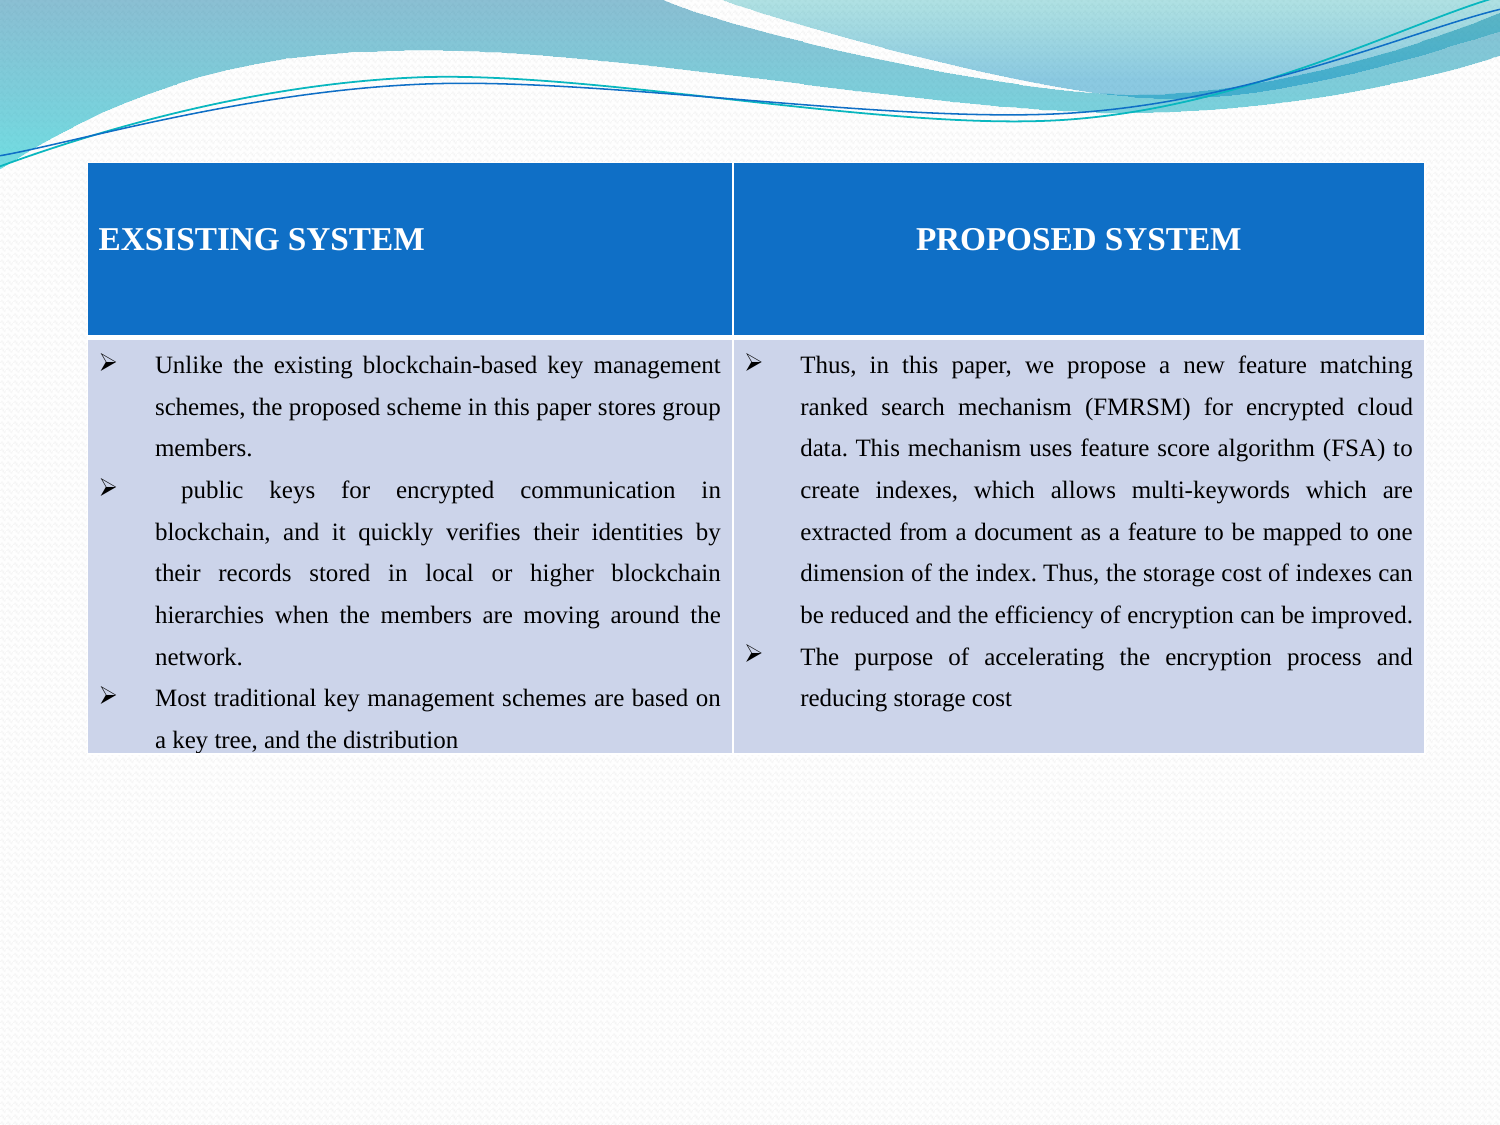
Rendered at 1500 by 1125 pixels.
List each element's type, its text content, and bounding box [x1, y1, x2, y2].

table_header PROPOSED SYSTEM [734, 163, 1424, 335]
table_cell Thus, in this paper, we propose a new feature matching ranked search mechanism (FMRSM) for encrypted cloud data. This mechanism uses feature score algorithm (FSA) to create indexes, which allows multi-keywords which are extracted from a document as a feature to be mapped to one dimension of the index. Thus, the storage cost of indexes can be reduced and the efficiency of encryption can be improved. The purpose of accelerating the encryption process and reducing storage cost [734, 340, 1424, 753]
table_cell Unlike the existing blockchain-based key management schemes, the proposed scheme in this paper stores group members. public keys for encrypted communication in blockchain, and it quickly verifies their identities by their records stored in local or higher blockchain hierarchies when the members are moving around the network. Most traditional key management schemes are based on a key tree, and the distribution [88, 340, 732, 753]
table_header EXSISTING SYSTEM [88, 163, 732, 335]
